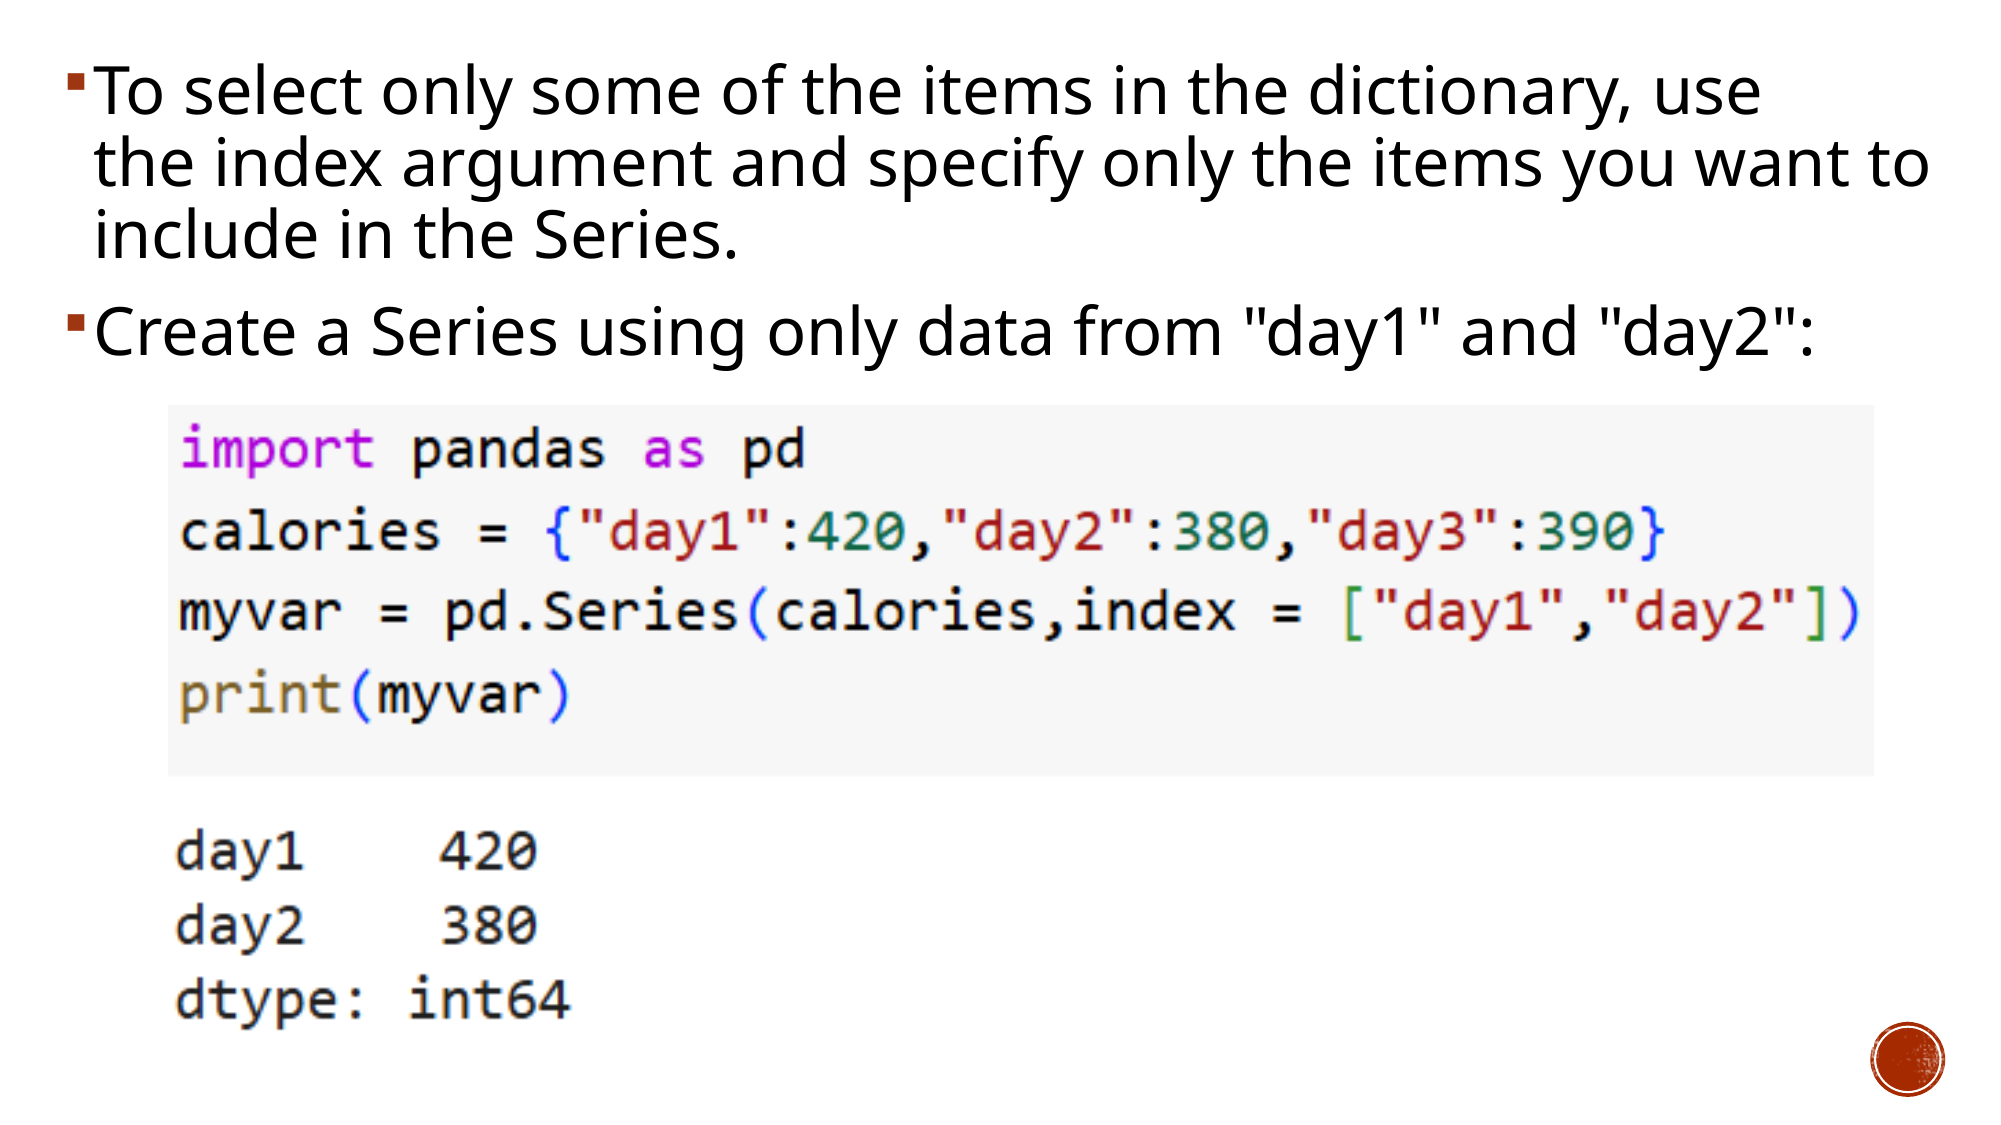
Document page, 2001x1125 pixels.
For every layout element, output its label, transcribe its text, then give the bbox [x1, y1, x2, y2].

picture [168, 406, 1873, 1045]
list To select only some of the items in the dictionary, use the index argument and specify only the items you want to include in the Series. Create a Series using only data from "day1" and "day2": [48, 49, 1975, 715]
